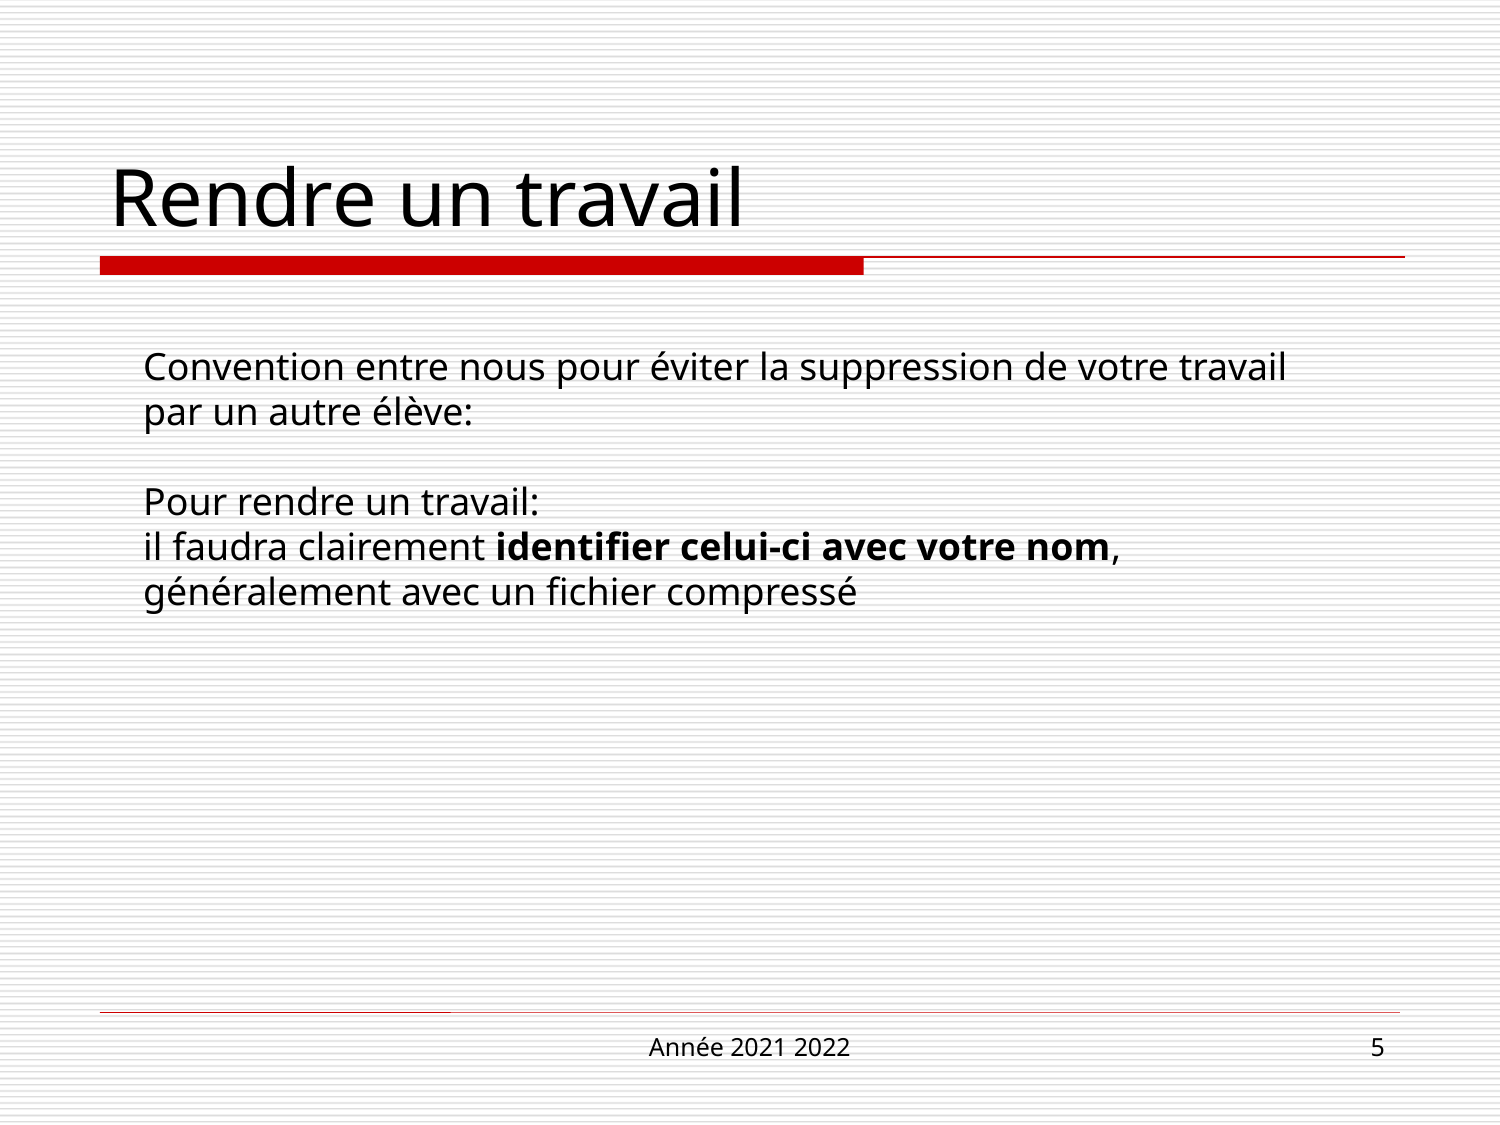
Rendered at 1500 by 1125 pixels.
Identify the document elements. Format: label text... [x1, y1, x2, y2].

picture [0, 0, 1500, 1125]
slide_number 5 [1074, 1024, 1401, 1103]
title Rendre un travail [94, 50, 1407, 250]
text_box Convention entre nous pour éviter la suppression de votre travail par un autre élève: Pour rendre un travail: il faudra clairement identifier celui-ci avec votre nom, généralement avec un fichier compressé [128, 335, 1357, 621]
footer Année 2021 2022 [512, 1024, 988, 1103]
